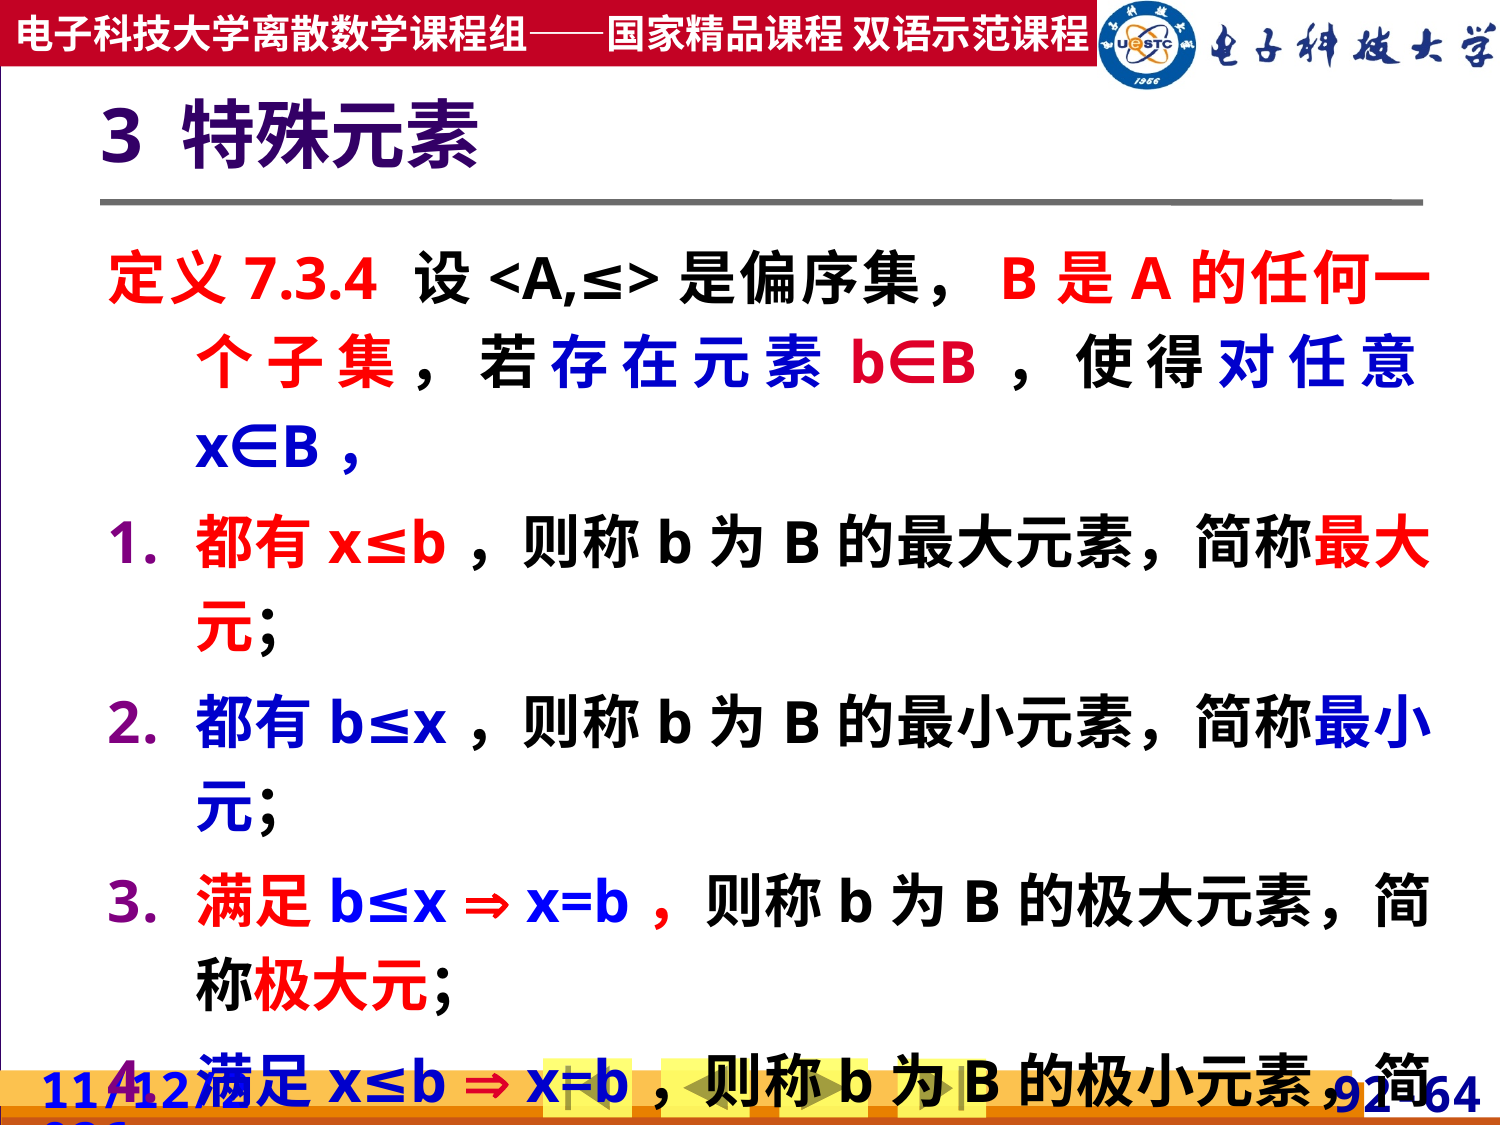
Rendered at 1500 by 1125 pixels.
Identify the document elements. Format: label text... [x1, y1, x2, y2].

text_box [787, 1077, 798, 1096]
text_box [897, 1070, 919, 1106]
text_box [779, 1058, 820, 1070]
text_box [842, 1070, 868, 1102]
title 3 特殊元素 [100, 90, 1424, 187]
text_box [610, 1070, 627, 1102]
text_box [742, 1100, 750, 1106]
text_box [968, 1061, 987, 1070]
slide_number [34, 1057, 284, 1119]
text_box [897, 1058, 919, 1070]
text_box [709, 1058, 735, 1070]
picture [1097, 0, 1500, 91]
text_box [741, 1070, 746, 1093]
text_box [571, 1073, 590, 1078]
text_box [928, 1070, 942, 1079]
text_box [571, 1084, 580, 1090]
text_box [598, 1058, 606, 1070]
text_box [741, 1058, 746, 1070]
text_box [968, 1070, 987, 1101]
text_box [928, 1099, 939, 1106]
list 定义7.3.4 设<A,≤>是偏序集，B是A的任何一个子集，若存在元素b∈B，使得对任意x∈B， 都有x≤b，则称b为B的最大元素，简称最大元； 都有b≤x，则称b为B的最小元素，简称最小元； 满足b≤x  x=b，则称b为B的极大元素，简称极大元； 满足x≤b  x=b，则称b为B的极小元素，简称极小元。 [92, 220, 1447, 965]
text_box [842, 1058, 850, 1070]
text_box [728, 1070, 735, 1090]
text_box [728, 1095, 736, 1104]
text_box [543, 1070, 558, 1101]
text_box [779, 1070, 794, 1106]
text_box [661, 1089, 667, 1106]
